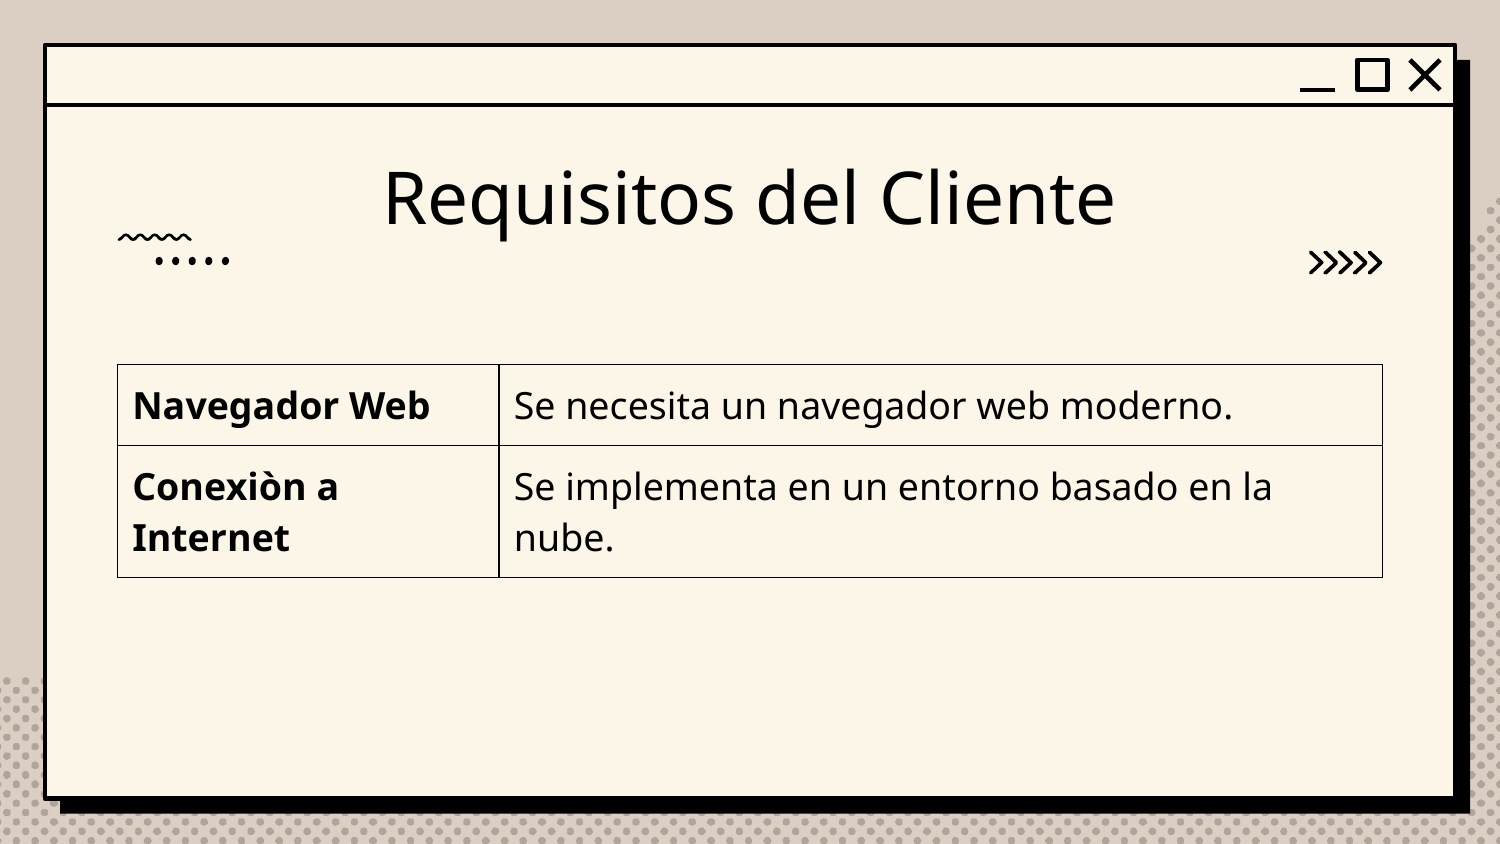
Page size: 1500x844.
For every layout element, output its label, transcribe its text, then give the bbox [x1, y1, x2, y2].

text_box [1309, 250, 1324, 275]
table_header Navegador Web [118, 365, 498, 445]
table_cell Conexiòn a Internet [118, 446, 498, 577]
table_header Se necesita un navegador web moderno. [500, 365, 1382, 445]
text_box [221, 256, 230, 266]
text_box [1368, 250, 1383, 275]
text_box [155, 256, 163, 266]
title Requisitos del Cliente [117, 136, 1383, 249]
text_box [172, 256, 180, 266]
text_box [1337, 250, 1354, 275]
table_cell Se implementa en un entorno basado en la nube. [500, 446, 1382, 577]
text_box [205, 256, 213, 266]
text_box [1352, 250, 1368, 275]
text_box [1323, 250, 1338, 275]
text_box [188, 256, 196, 266]
text_box [117, 233, 192, 241]
